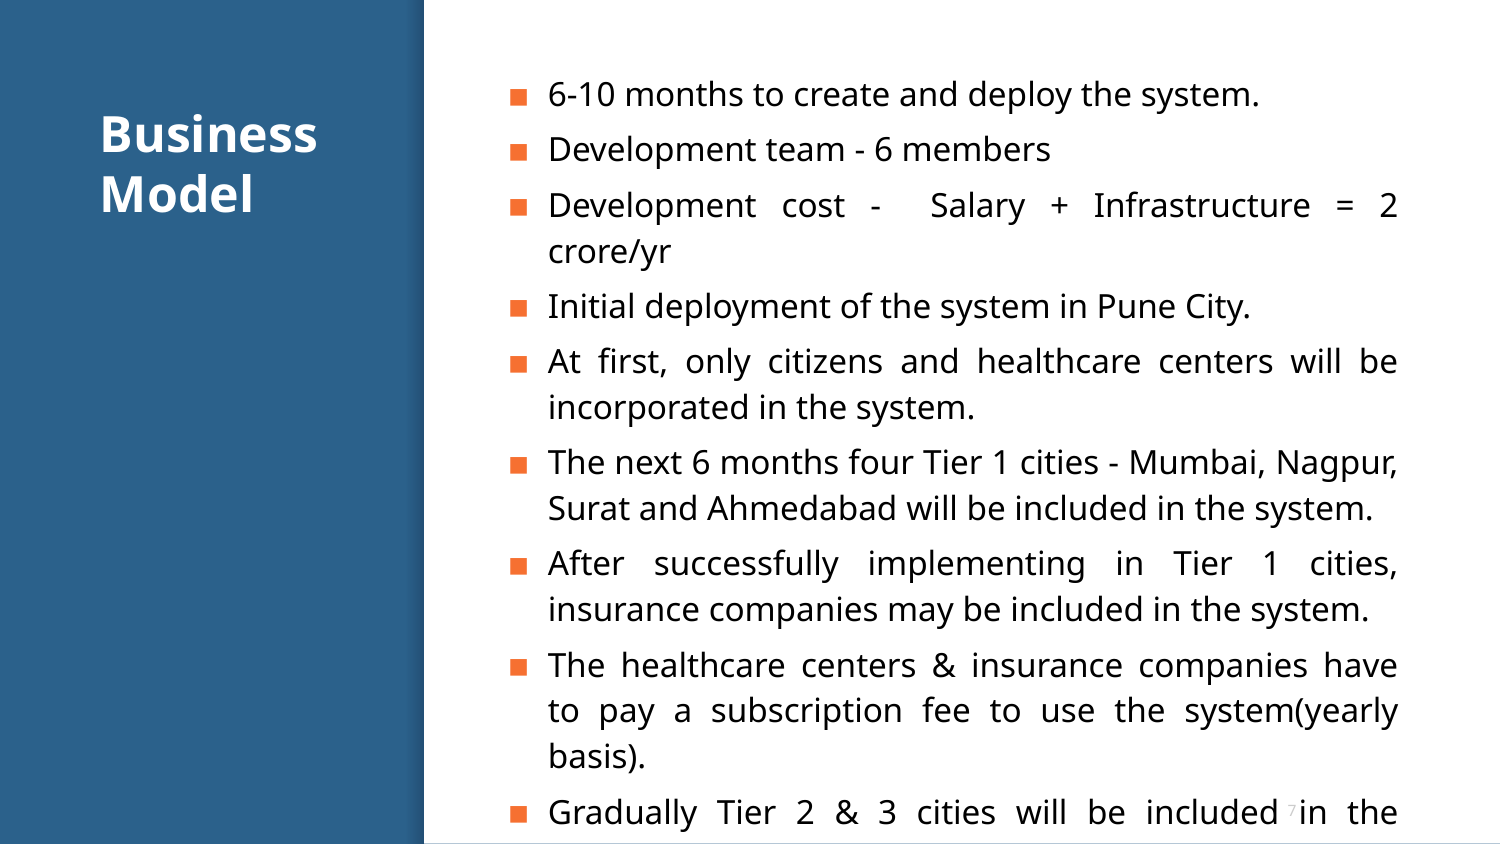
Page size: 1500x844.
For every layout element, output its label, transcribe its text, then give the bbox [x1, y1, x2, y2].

list 6-10 months to create and deploy the system. Development team - 6 members Development cost - Salary + Infrastructure = 2 crore/yr Initial deployment of the system in Pune City. At first, only citizens and healthcare centers will be incorporated in the system. The next 6 months four Tier 1 cities - Mumbai, Nagpur, Surat and Ahmedabad will be included in the system. After successfully implementing in Tier 1 cities, insurance companies may be included in the system. The healthcare centers & insurance companies have to pay a subscription fee to use the system(yearly basis). Gradually Tier 2 & 3 cities will be included in the scheme. [480, 56, 1412, 721]
slide_number 7 [1240, 779, 1308, 844]
title Business Model [88, 91, 341, 187]
